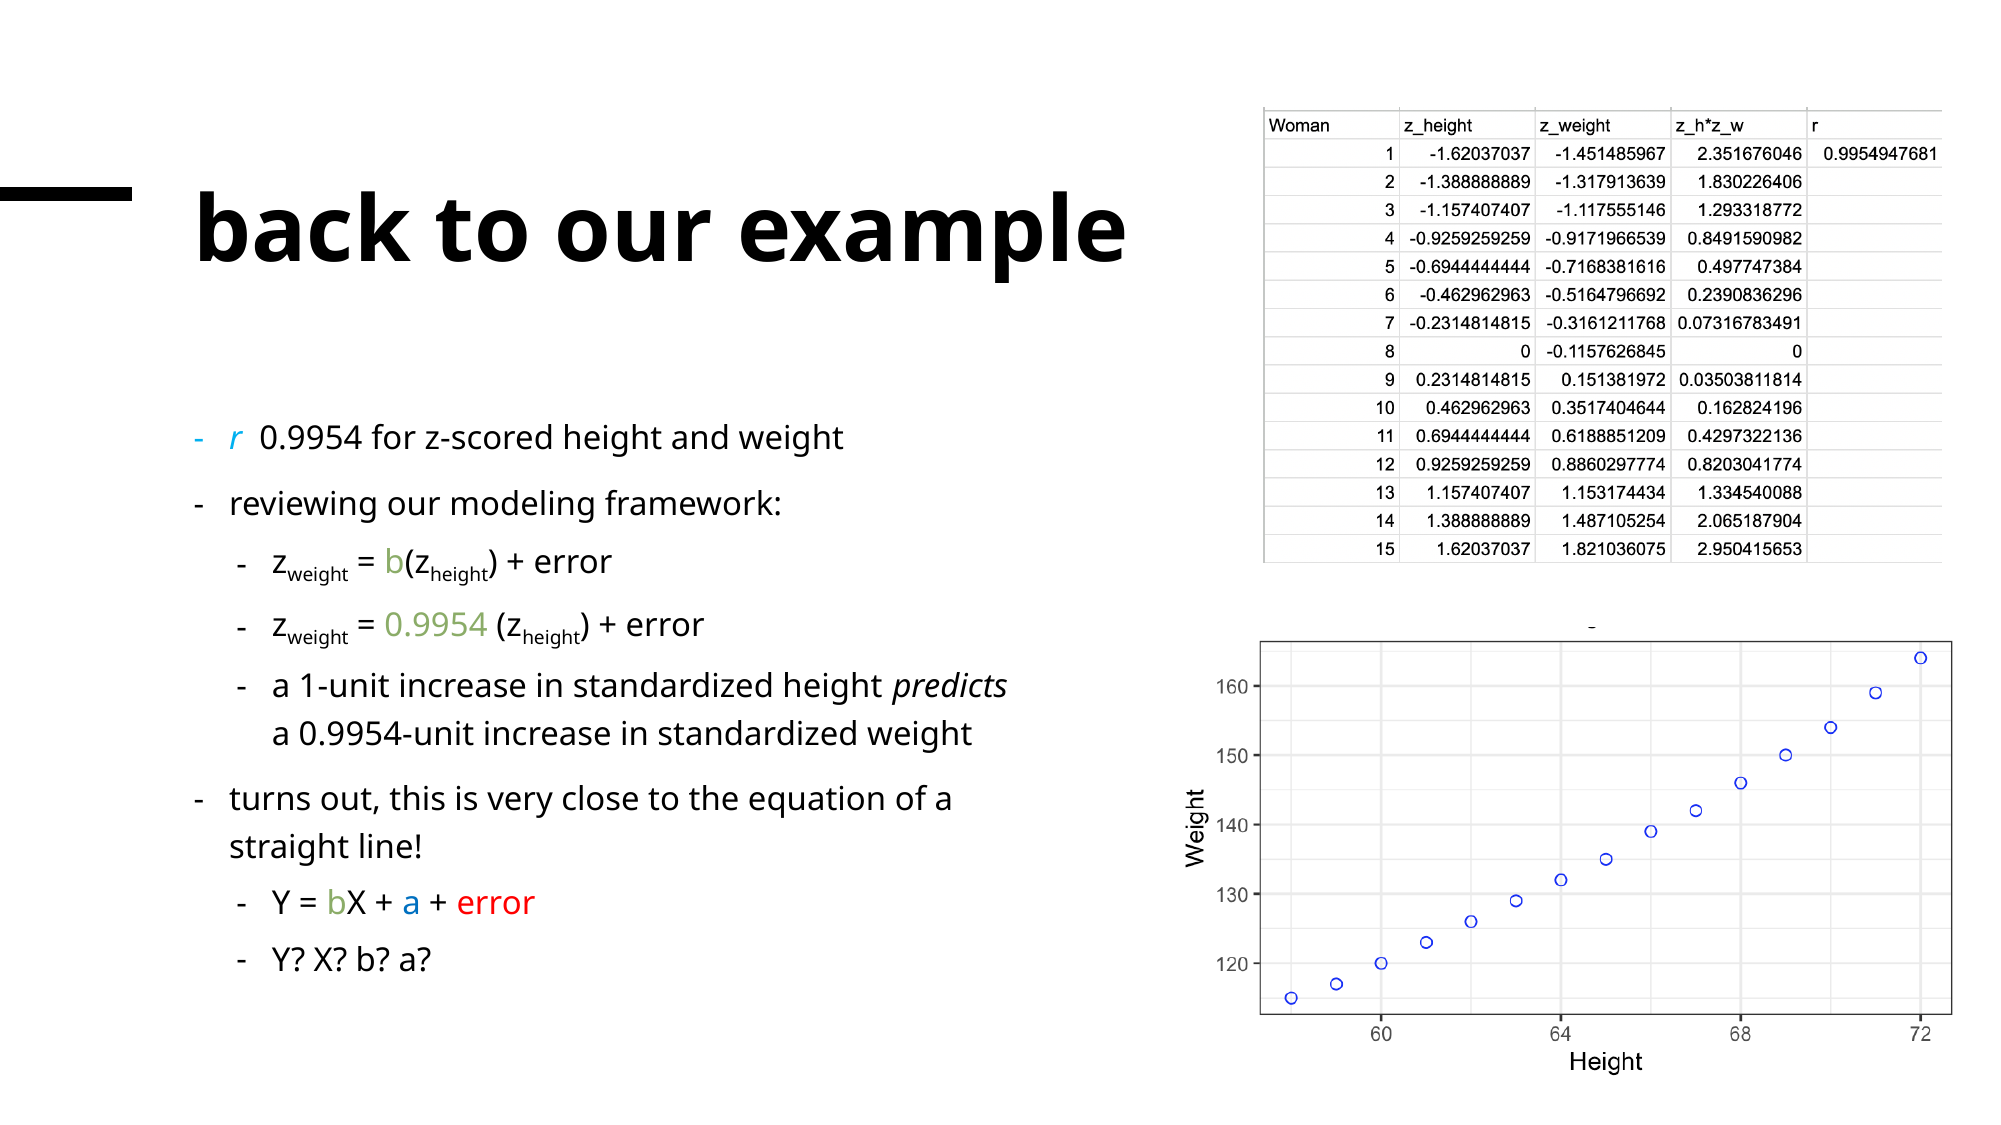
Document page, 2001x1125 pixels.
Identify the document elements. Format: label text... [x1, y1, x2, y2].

picture [1262, 107, 1942, 563]
title back to our example [178, 178, 1262, 392]
picture [1176, 627, 1959, 1078]
